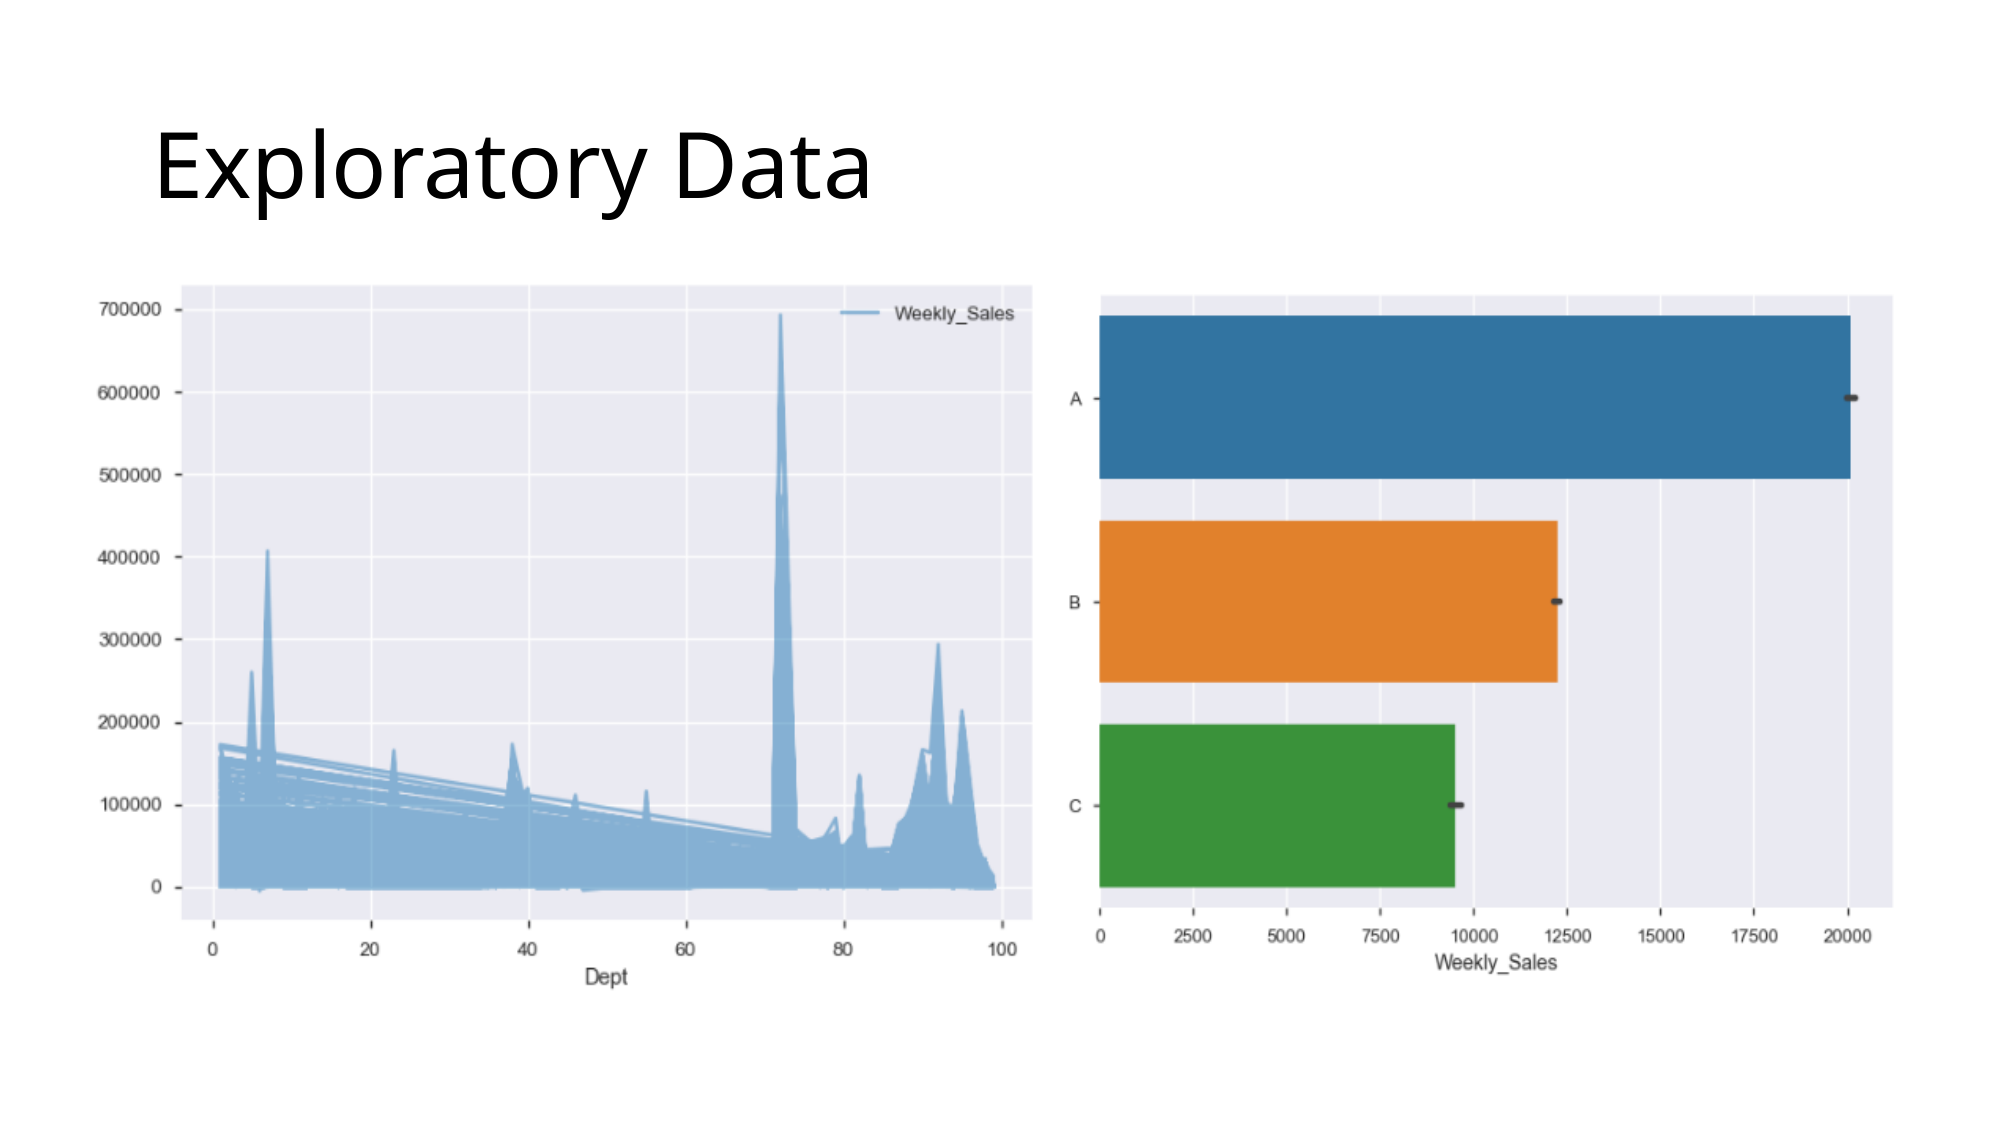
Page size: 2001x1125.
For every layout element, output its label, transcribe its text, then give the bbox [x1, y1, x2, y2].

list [1066, 277, 1911, 992]
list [89, 263, 1066, 1011]
title Exploratory Data [137, 59, 1863, 277]
